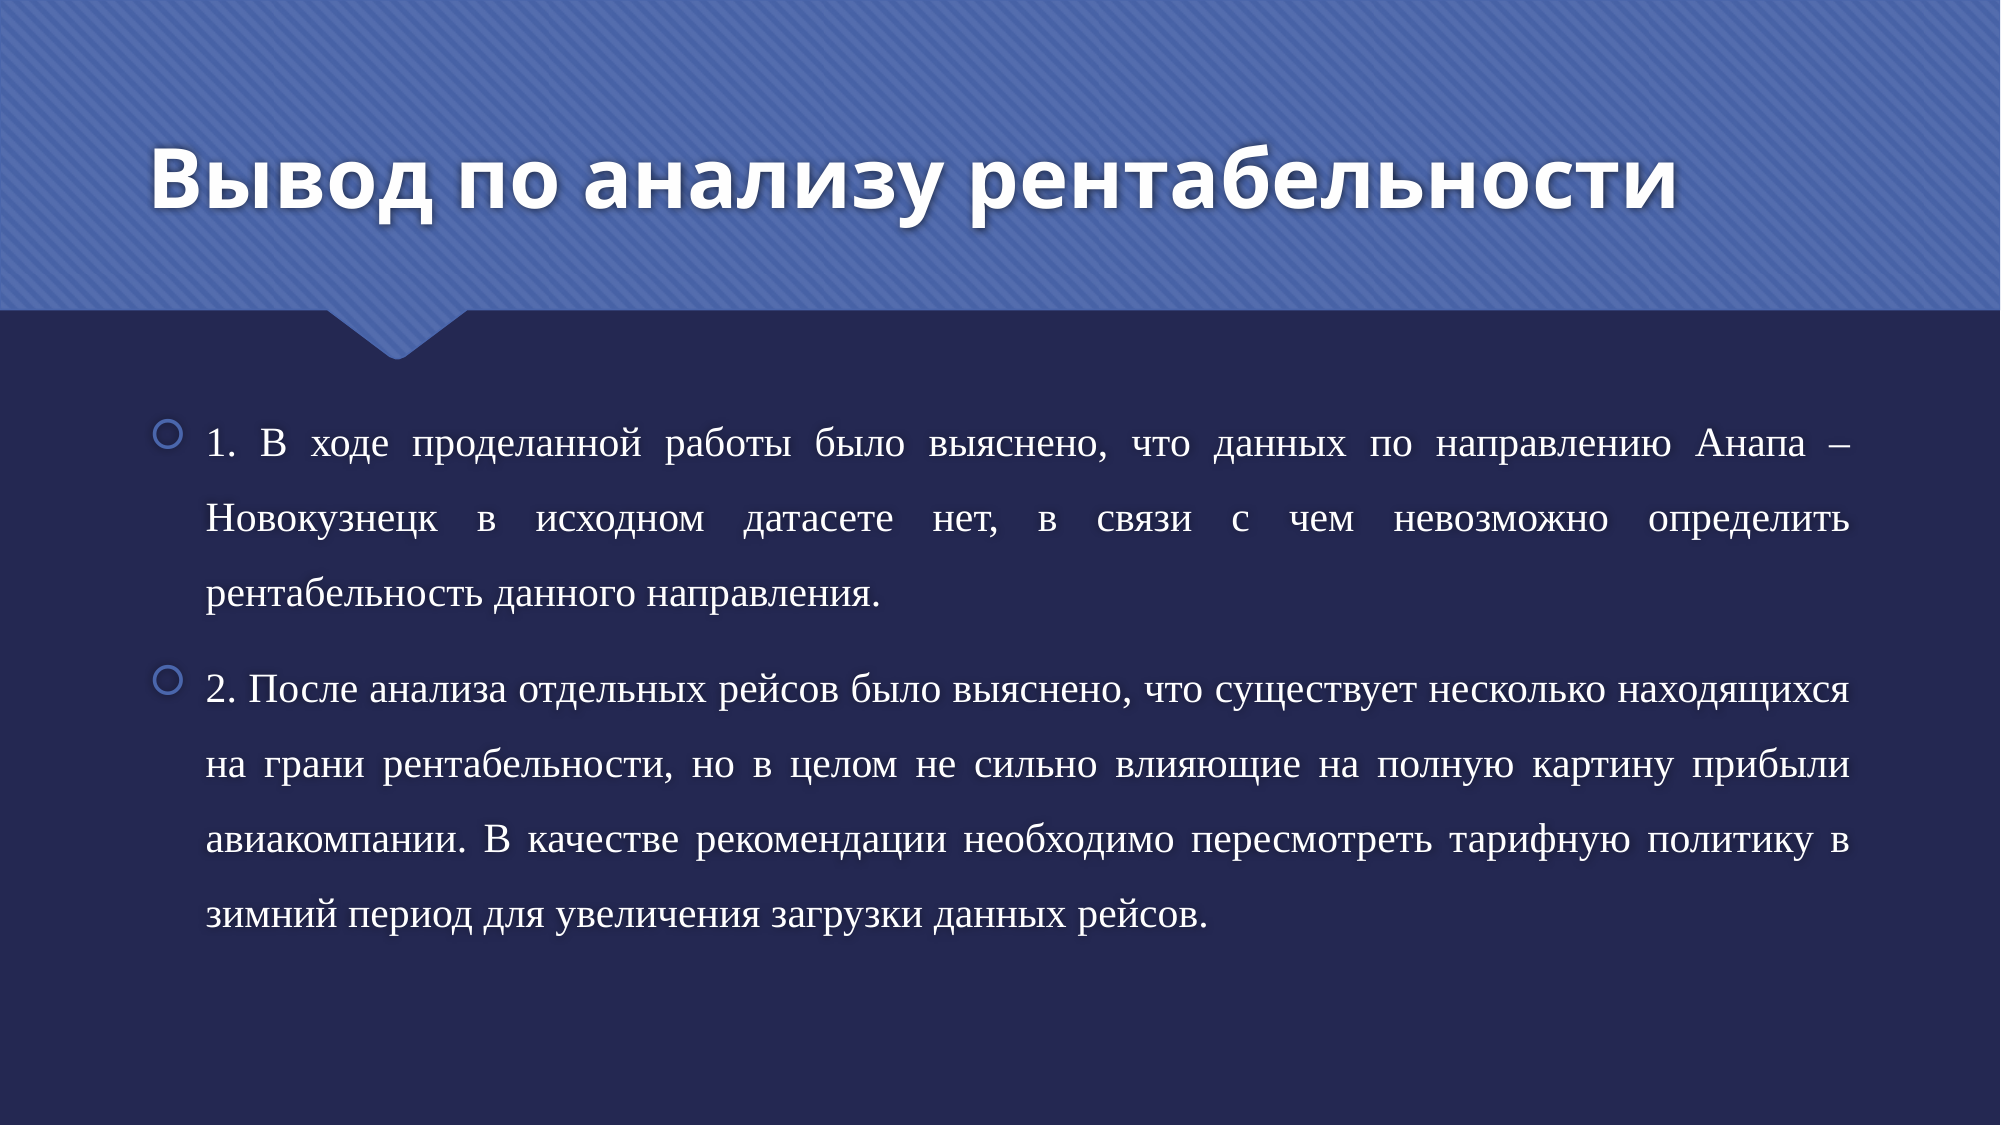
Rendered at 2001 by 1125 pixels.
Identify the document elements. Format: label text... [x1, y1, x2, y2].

list 1. В ходе проделанной работы было выяснено, что данных по направлению Анапа – Новокузнецк в исходном датасете нет, в связи с чем невозможно определить рентабельность данного направления. 2. После анализа отдельных рейсов было выяснено, что существует несколько находящихся на грани рентабельности, но в целом не сильно влияющие на полную картину прибыли авиакомпании. В качестве рекомендации необходимо пересмотреть тарифную политику в зимний период для увеличения загрузки данных рейсов. [134, 364, 1866, 962]
title Вывод по анализу рентабельности [132, 73, 1868, 233]
